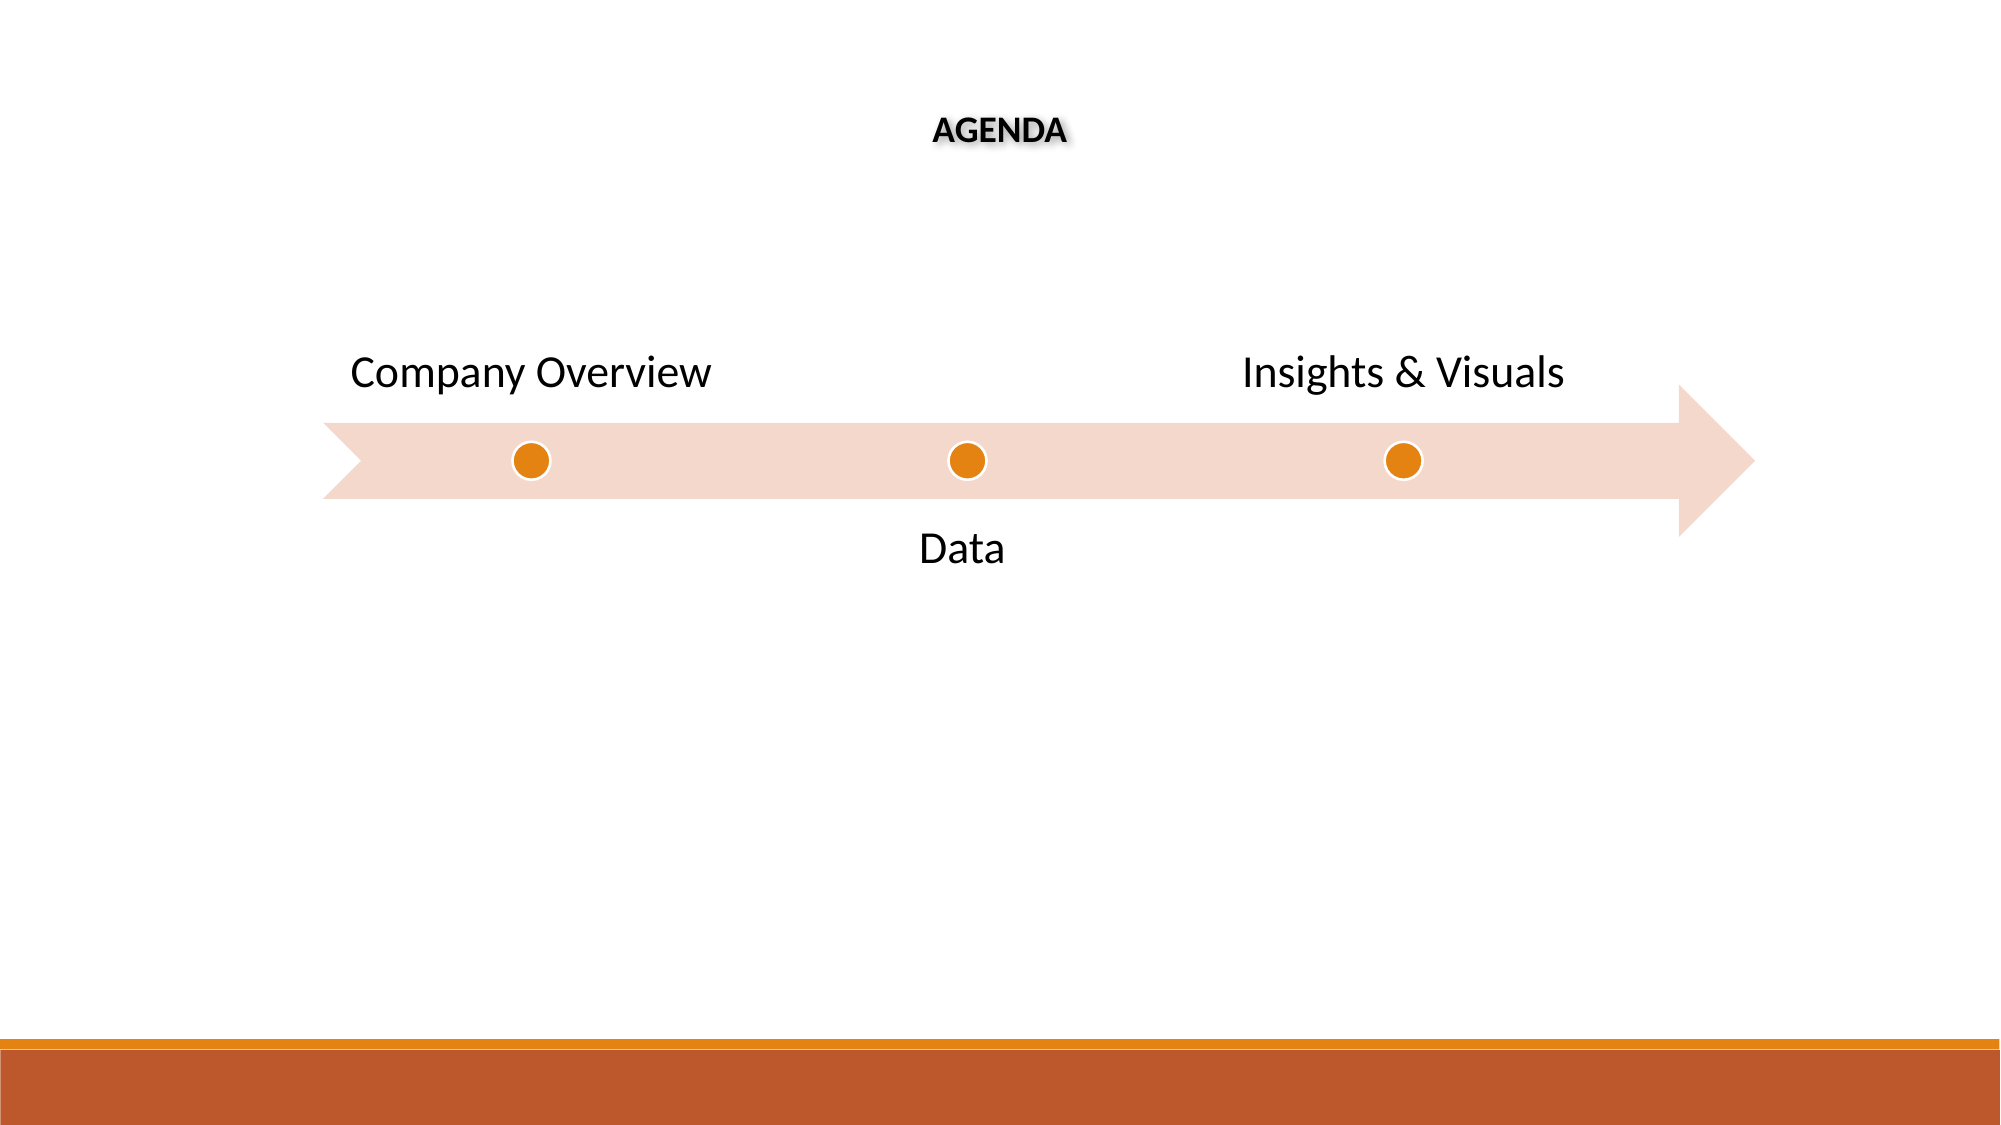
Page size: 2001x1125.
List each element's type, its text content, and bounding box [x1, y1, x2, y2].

text_box AGENDA [717, 97, 1283, 158]
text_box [322, 269, 1756, 652]
